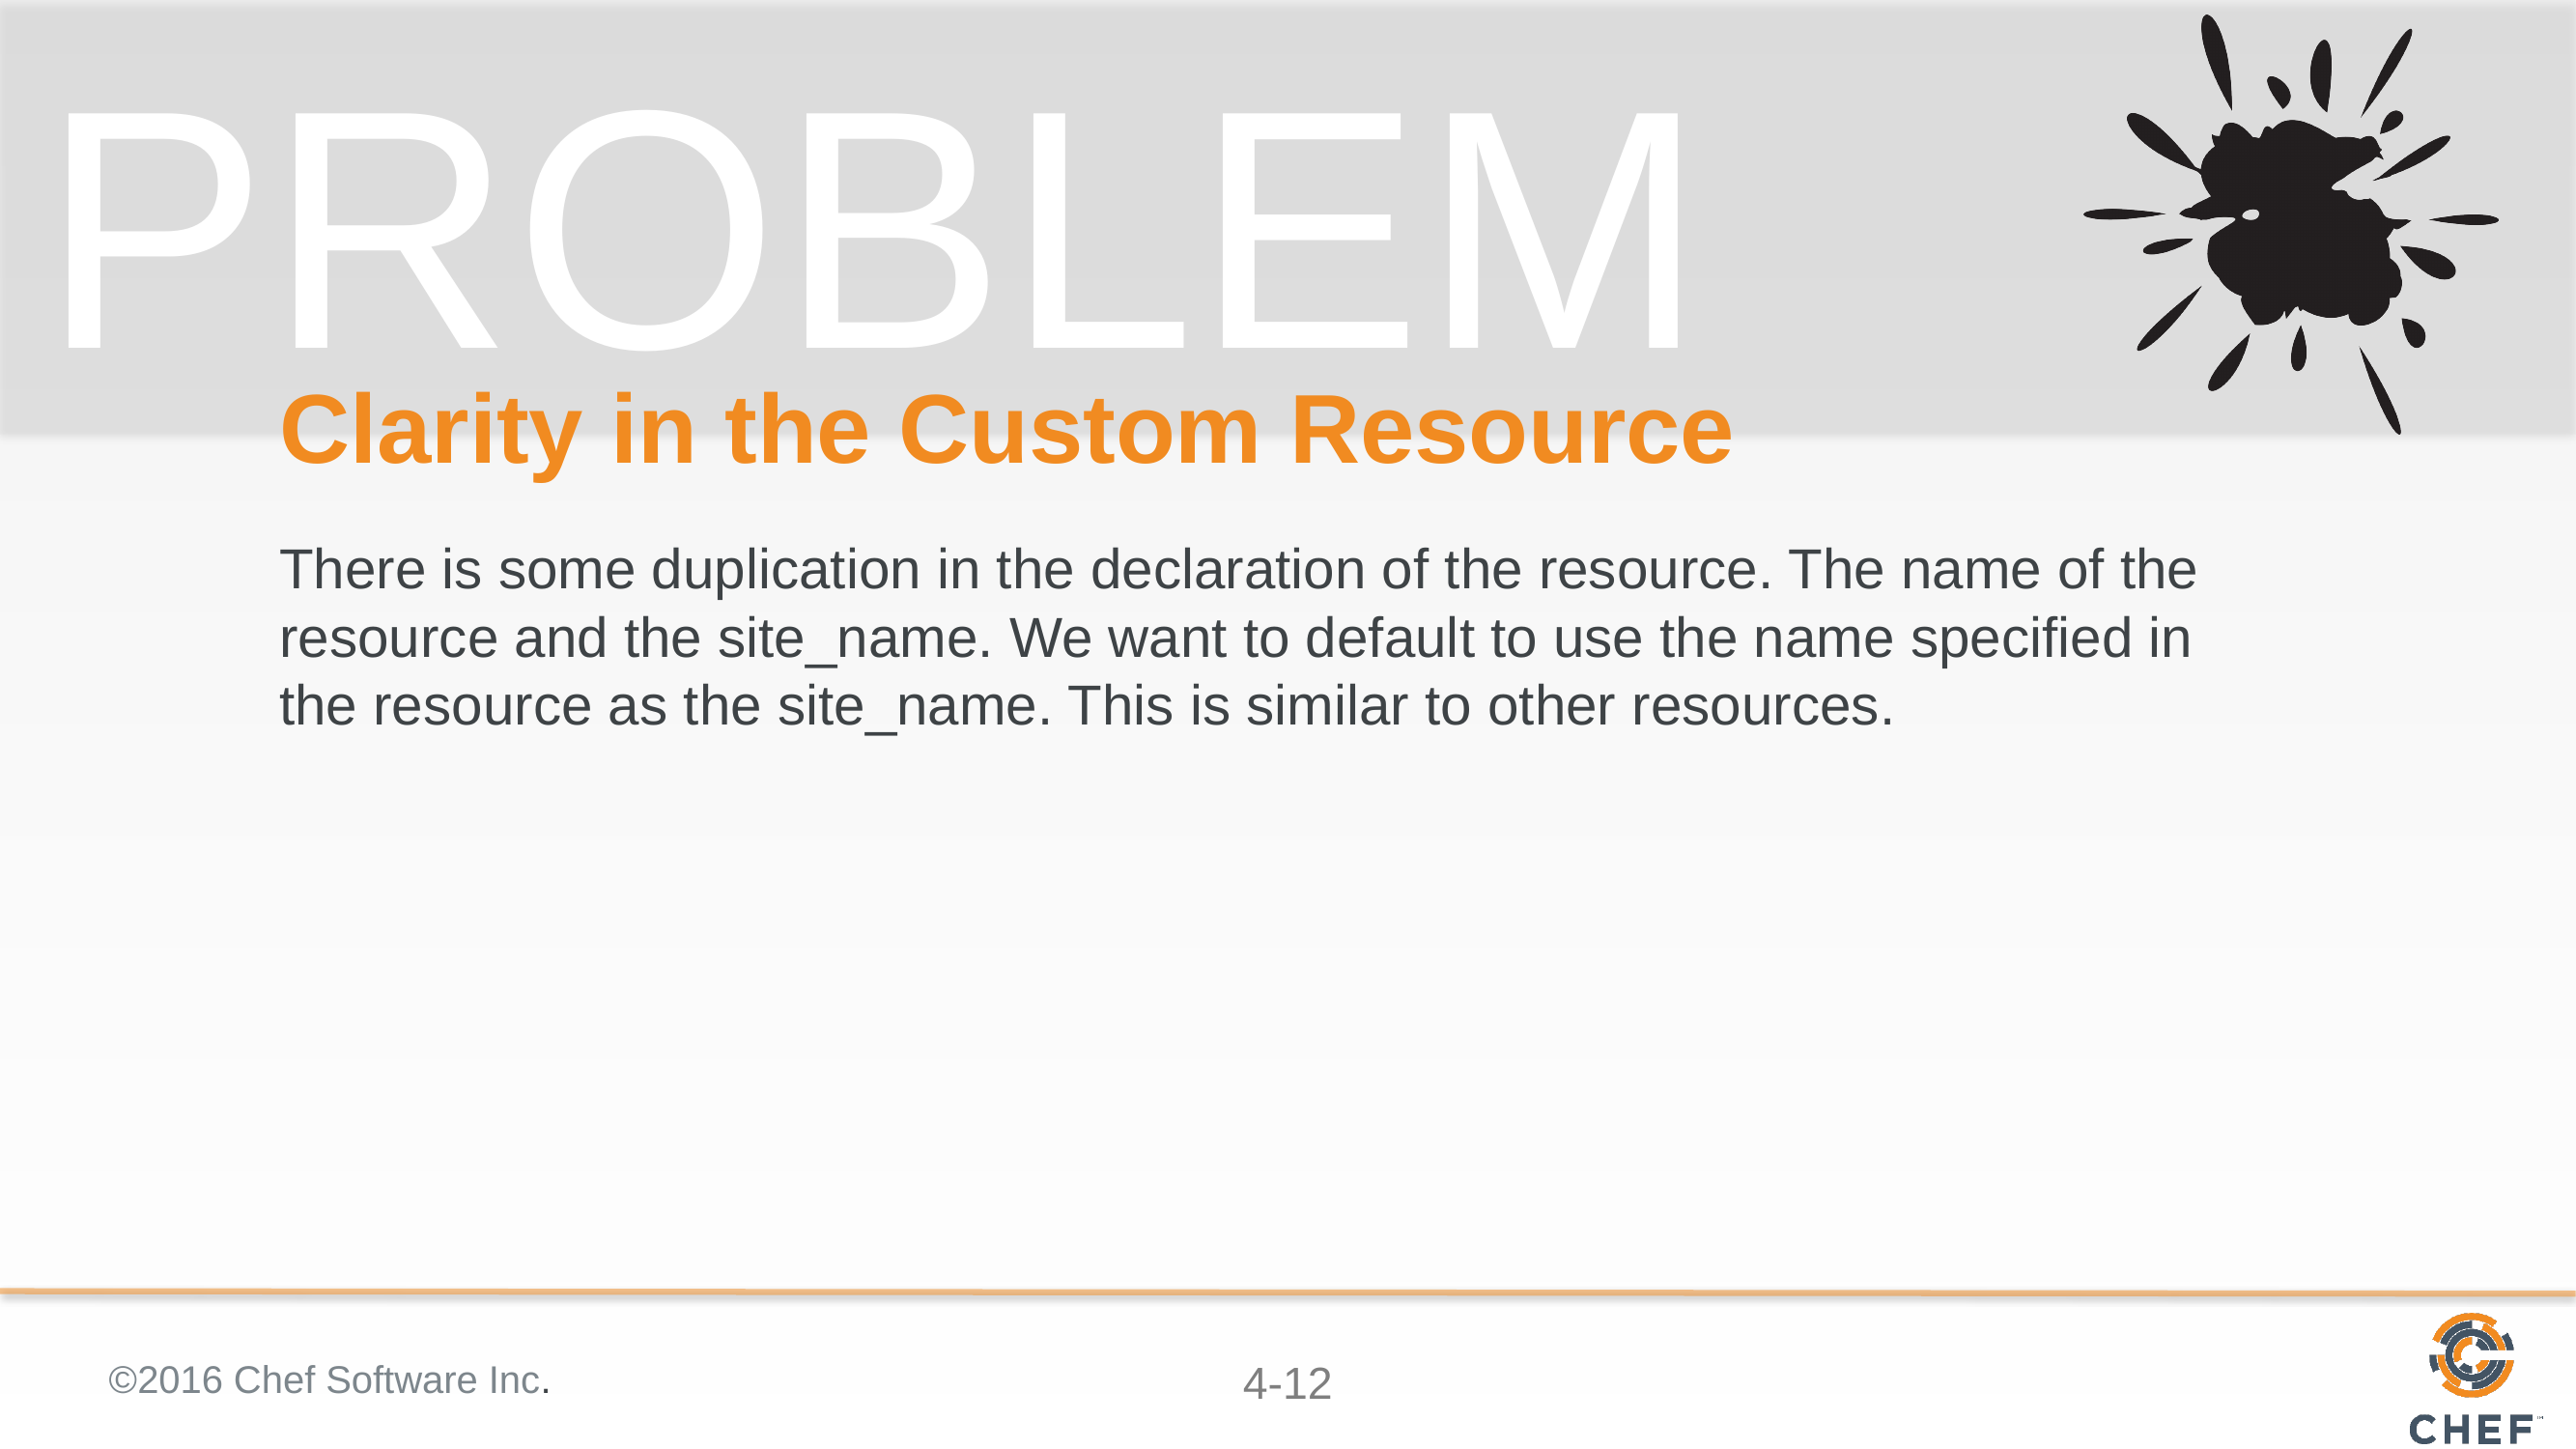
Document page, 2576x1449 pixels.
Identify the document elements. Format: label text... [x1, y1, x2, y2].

title Clarity in the Custom Resource [265, 363, 2217, 499]
picture [2083, 14, 2505, 435]
subtitle There is some duplication in the declaration of the resource. The name of the resource and the site_name. We want to default to use the name specified in the resource as the site_name. This is similar to other resources. [265, 518, 2217, 1049]
picture [2399, 1297, 2551, 1449]
